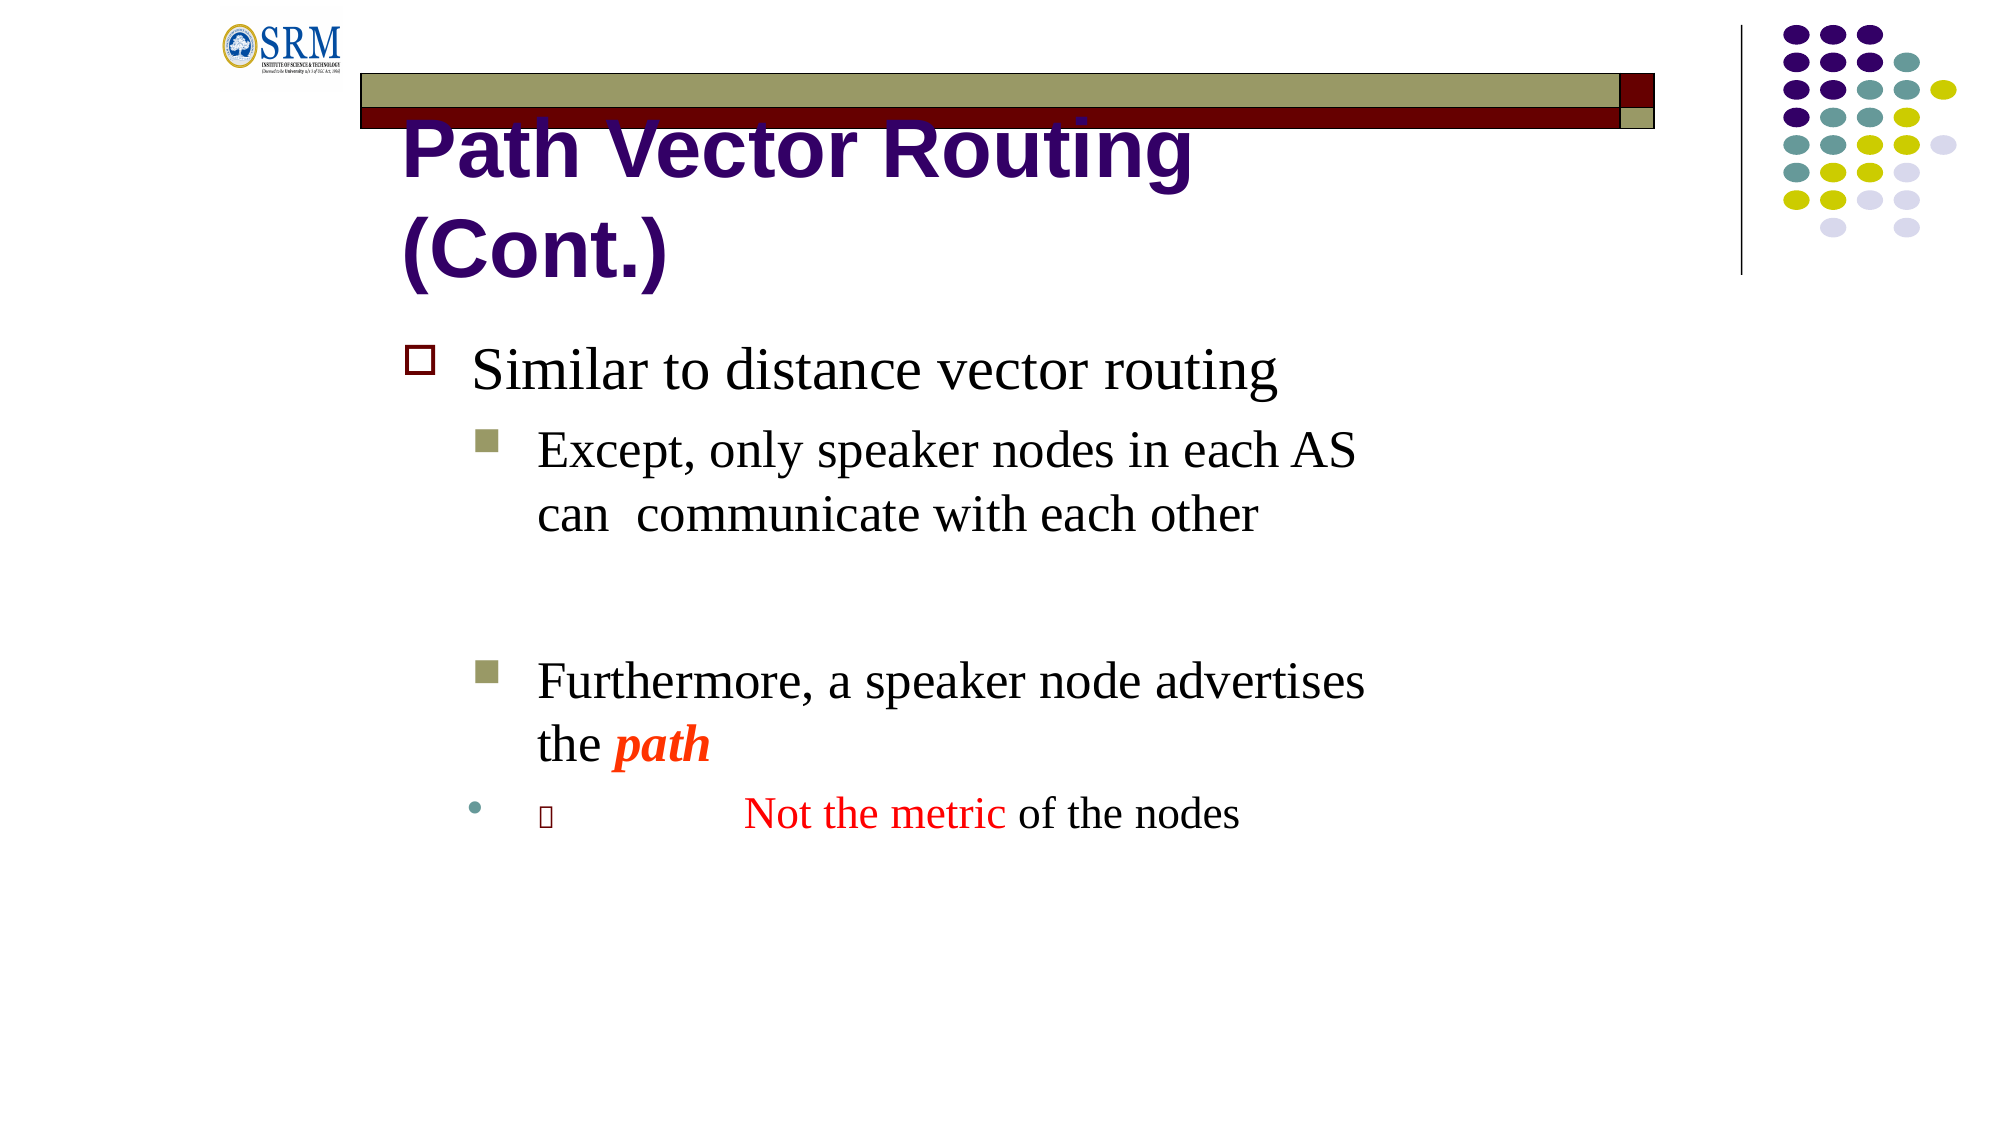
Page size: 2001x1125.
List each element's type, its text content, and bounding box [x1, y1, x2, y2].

table_cell [1347, 108, 1619, 128]
title Path Vector Routing (Cont.) [399, 92, 1347, 294]
text_box Similar to distance vector routing Except, only speaker nodes in each AS can communicate with each other Furthermore, a speaker node advertises the path  Not the metric of the nodes [399, 312, 1558, 838]
picture [220, 5, 343, 92]
table_header [362, 74, 1619, 107]
table_cell [362, 108, 399, 128]
table_cell [1621, 108, 1653, 128]
table_header [1621, 74, 1653, 107]
